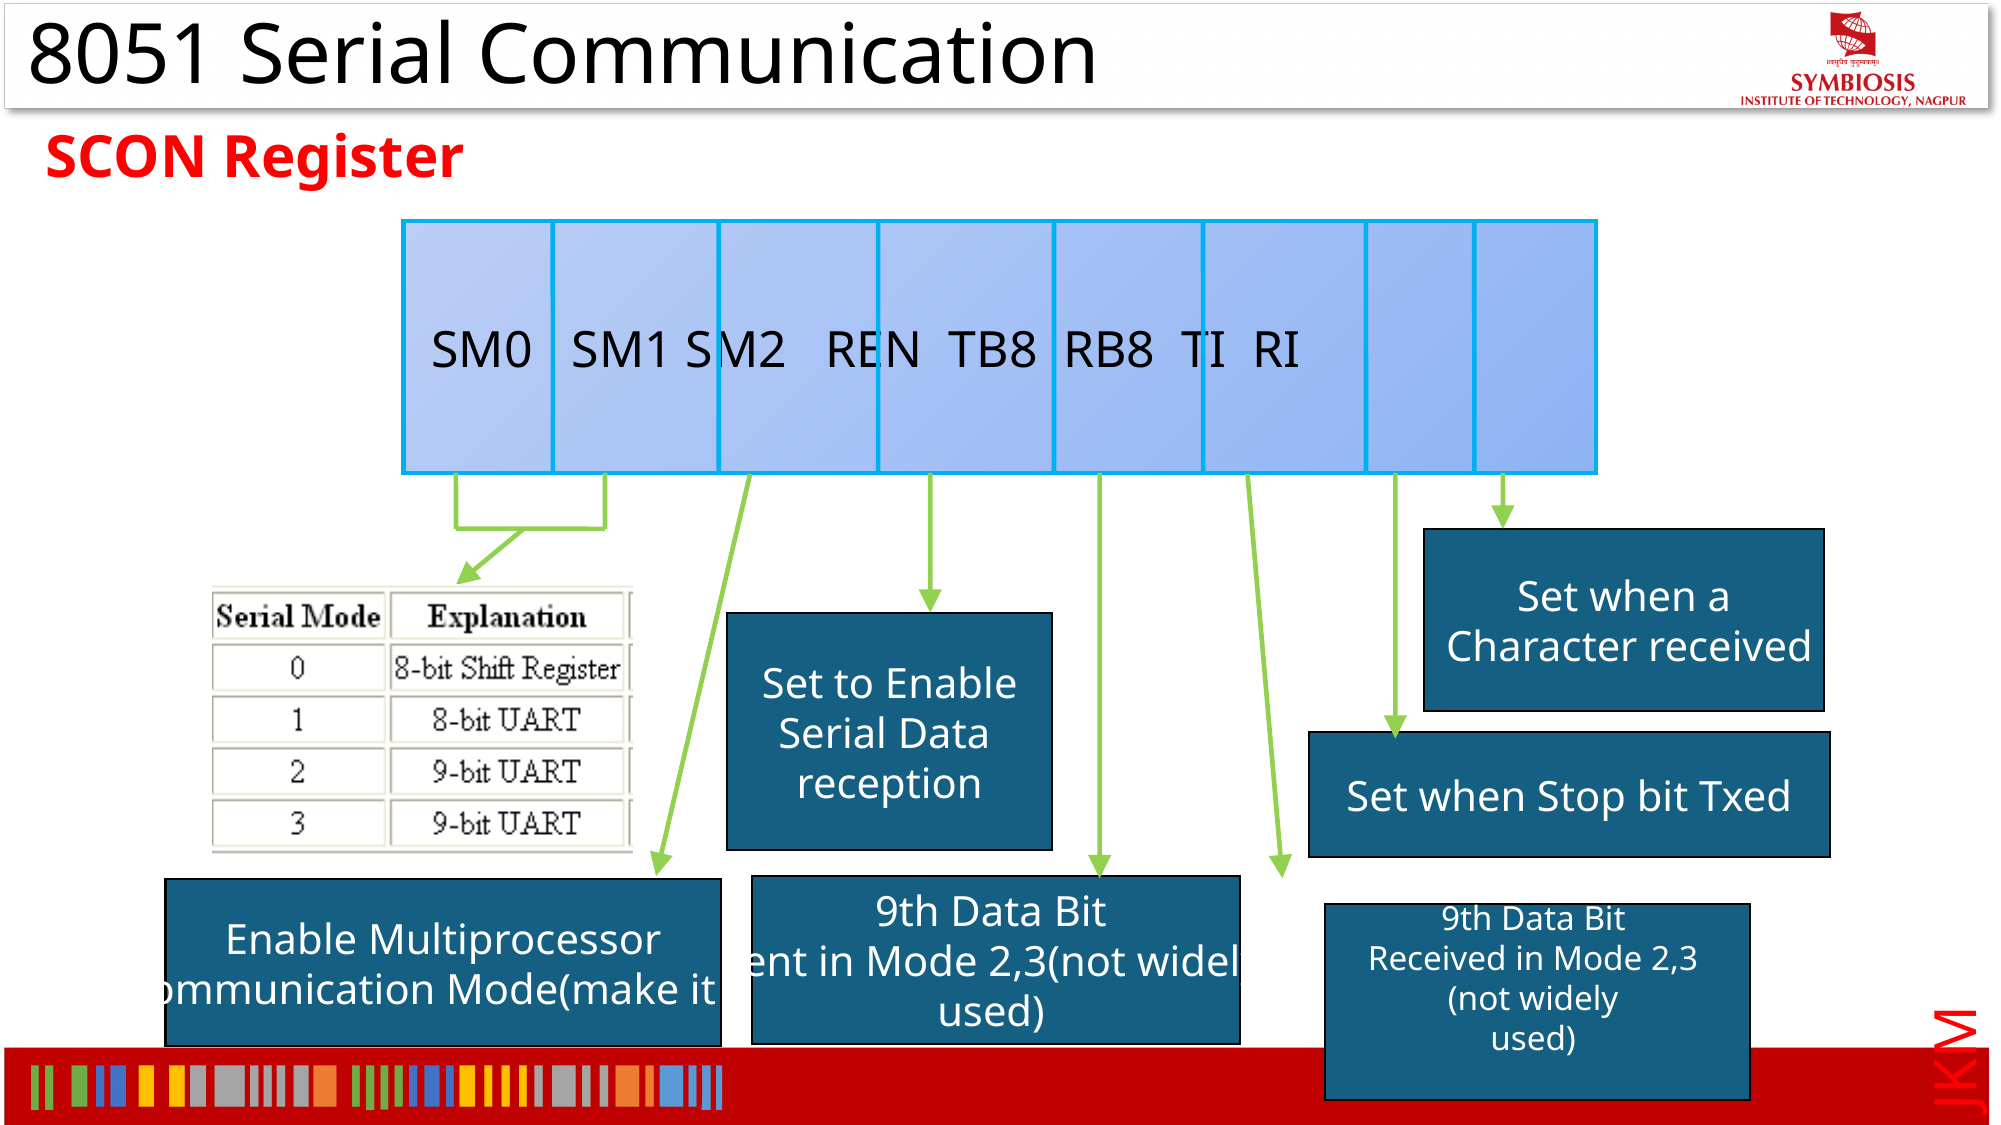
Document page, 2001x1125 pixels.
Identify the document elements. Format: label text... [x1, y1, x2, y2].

text_box [1247, 474, 1291, 879]
text_box [650, 474, 751, 877]
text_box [403, 220, 1597, 474]
text_box [1089, 474, 1111, 879]
text_box Enable Multiprocessor Communication Mode(make it 0) [165, 878, 721, 1047]
text_box Set when Stop bit Txed [1308, 731, 1831, 858]
text_box SCON Register [30, 111, 1475, 198]
text_box [919, 474, 941, 613]
picture [0, 0, 2001, 1125]
text_box [1492, 474, 1514, 529]
text_box Set when a Character received [1424, 528, 1824, 711]
text_box 8051 Serial Communication [12, 12, 1597, 88]
text_box 9th Data Bit Sent in Mode 2,3(not widely used) [752, 876, 1241, 1044]
text_box 9th Data Bit Received in Mode 2,3 (not widely used) [1324, 903, 1751, 1100]
text_box [456, 528, 524, 584]
text_box [1385, 474, 1406, 739]
text_box Set to Enable Serial Data reception [727, 612, 1053, 851]
